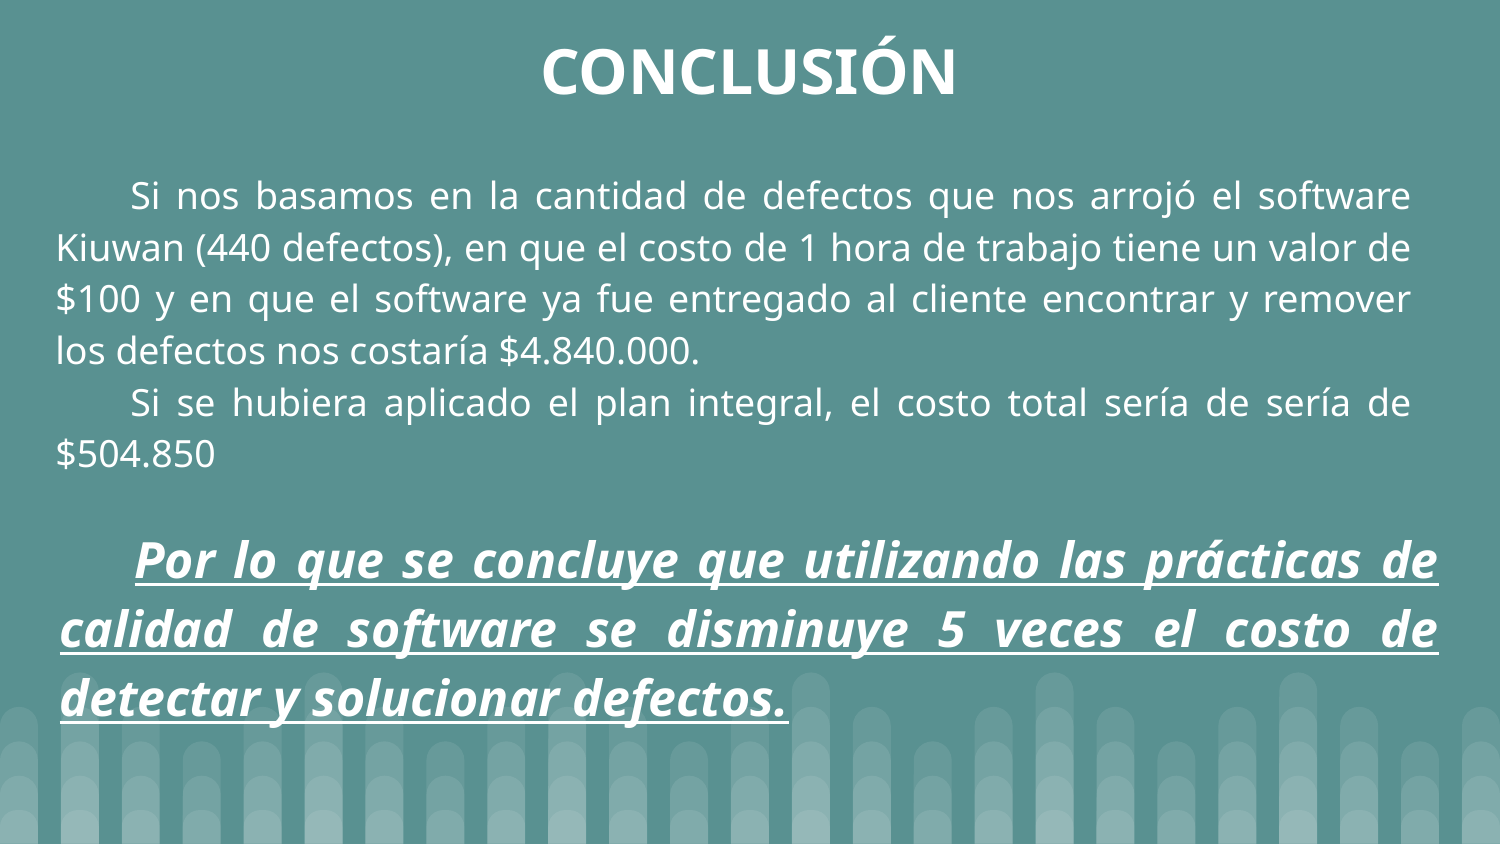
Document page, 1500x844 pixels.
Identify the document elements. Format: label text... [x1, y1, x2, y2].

text_box Por lo que se concluye que utilizando las prácticas de calidad de software se disminuye 5 veces el costo de detectar y solucionar defectos. [44, 504, 1455, 775]
title CONCLUSIÓN [227, 28, 1273, 111]
text_box Si nos basamos en la cantidad de defectos que nos arrojó el software Kiuwan (440 defectos), en que el costo de 1 hora de trabajo tiene un valor de $100 y en que el software ya fue entregado al cliente encontrar y remover los defectos nos costaría $4.840.000. Si se hubiera aplicado el plan integral, el costo total sería de sería de $504.850 [40, 150, 1428, 471]
